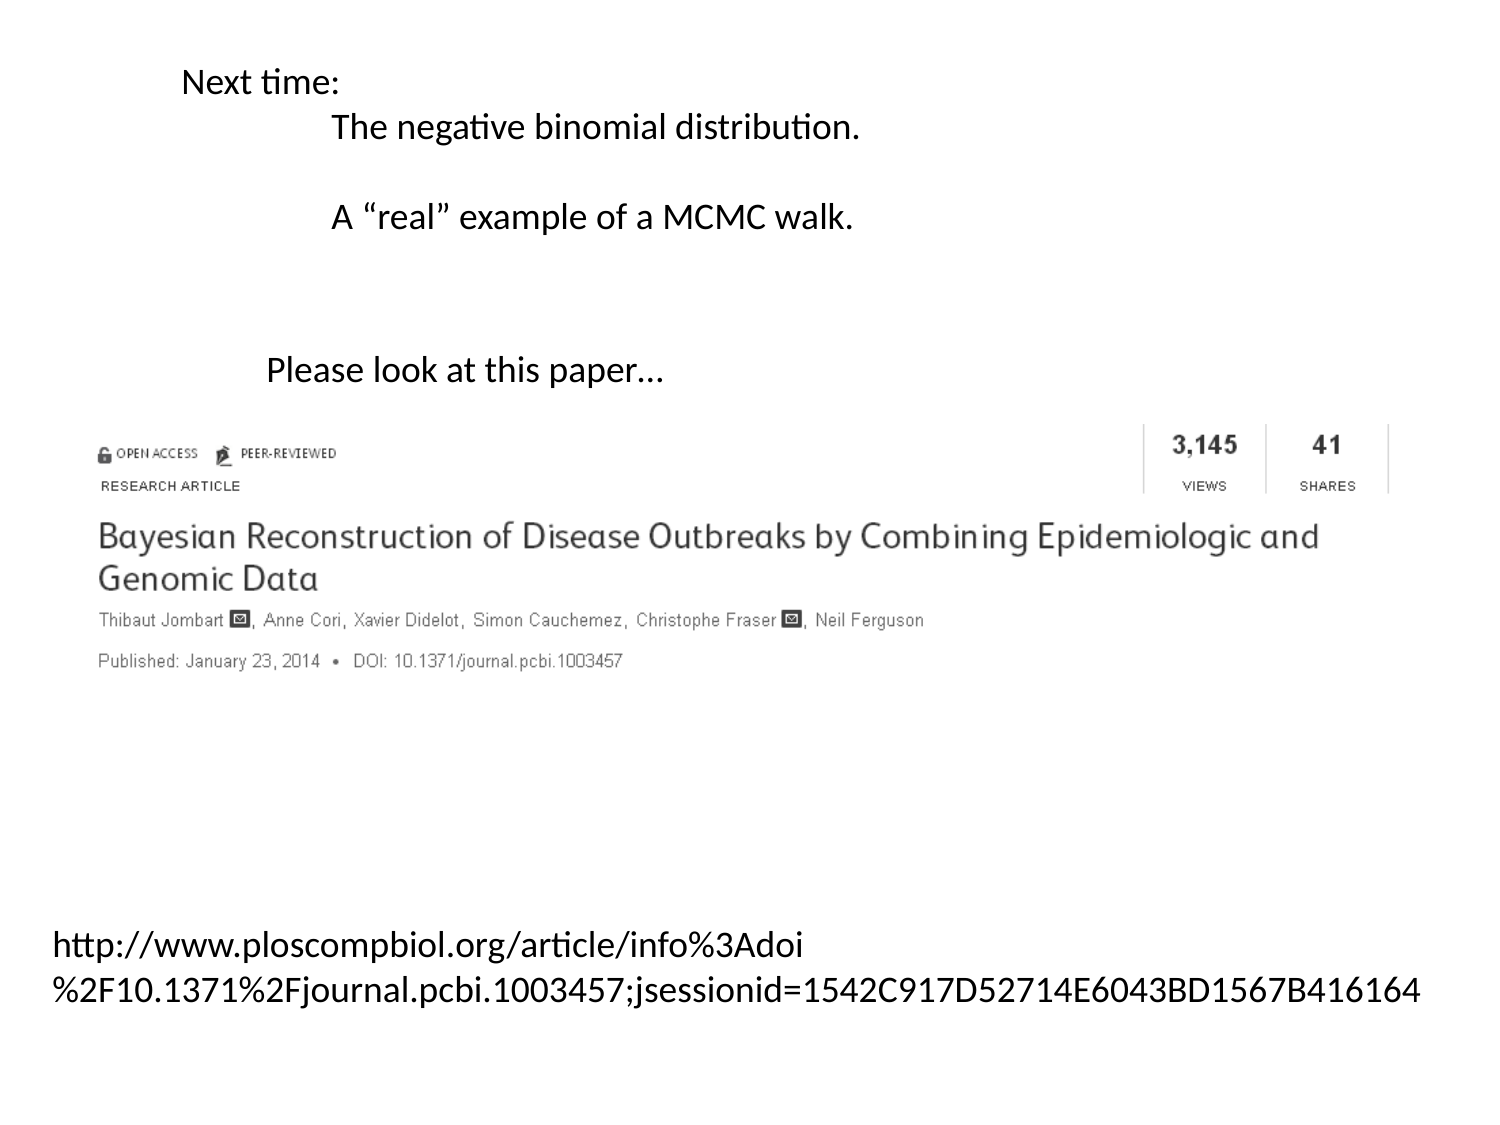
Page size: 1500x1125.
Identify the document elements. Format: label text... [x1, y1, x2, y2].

text_box http://www.ploscompbiol.org/article/info%3Adoi%2F10.1371%2Fjournal.pcbi.1003457;jsessionid=1542C917D52714E6043BD1567B416164 [37, 912, 1463, 1018]
text_box Please look at this paper… [251, 337, 680, 398]
text_box Next time: The negative binomial distribution. A “real” example of a MCMC walk. [166, 49, 877, 245]
picture [74, 424, 1401, 688]
